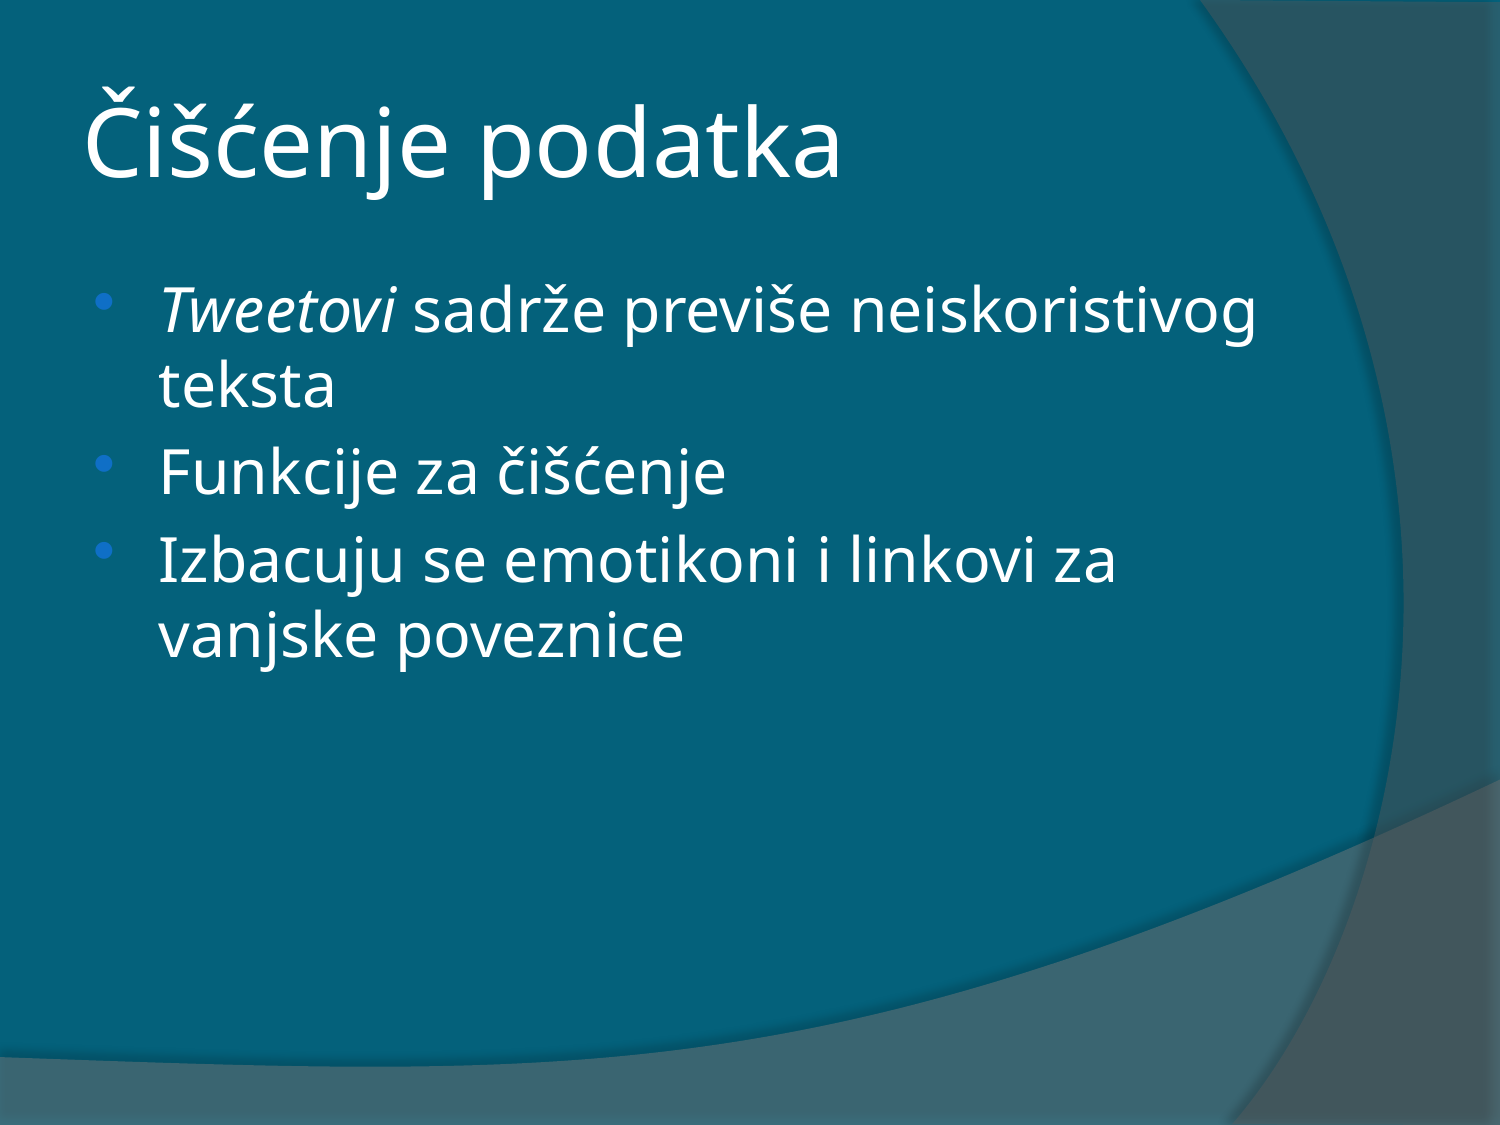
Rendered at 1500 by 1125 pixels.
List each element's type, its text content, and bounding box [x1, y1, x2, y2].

list Tweetovi sadrže previše neiskoristivog teksta Funkcije za čišćenje Izbacuju se emotikoni i linkovi za vanjske poveznice [75, 262, 1300, 1005]
title Čišćenje podatka [75, 45, 1300, 233]
